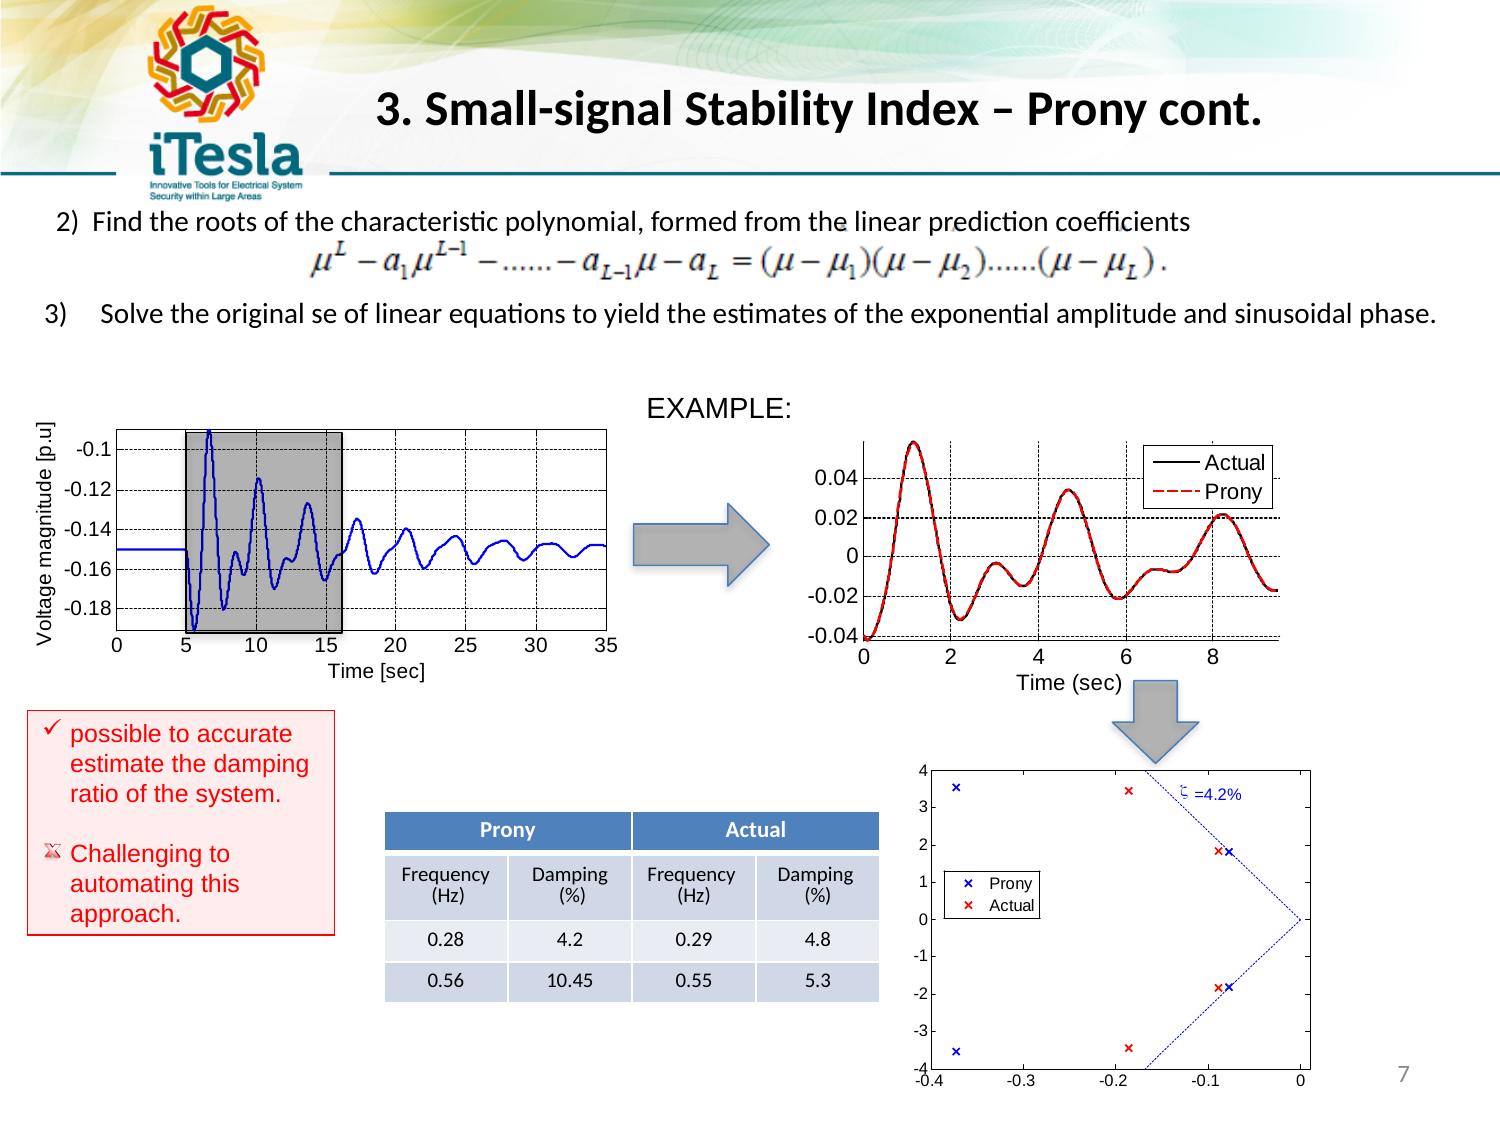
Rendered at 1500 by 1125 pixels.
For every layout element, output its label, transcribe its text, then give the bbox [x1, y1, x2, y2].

picture [42, 843, 63, 862]
table_cell Damping (%) [757, 856, 862, 920]
text_box Solve the original se of linear equations to yield the estimates of the exponential amplitude and sinusoidal phase. [29, 287, 1459, 338]
text_box 2) Find the roots of the characteristic polynomial, formed from the linear prediction coefficients [41, 194, 1400, 245]
table_cell Damping (%) [509, 856, 631, 920]
picture [867, 742, 1357, 1110]
table_cell 10.45 [509, 963, 631, 1002]
table_cell Frequency (Hz) [633, 856, 755, 920]
table_header Actual [633, 812, 862, 850]
picture [796, 420, 1312, 705]
text_box possible to accurate estimate the damping ratio of the system. Challenging to automating this approach. [27, 710, 335, 935]
table_cell 0.28 [385, 921, 507, 961]
table_cell 4.8 [757, 921, 862, 961]
slide_number 7 [1361, 1042, 1425, 1103]
table_header Prony [385, 812, 631, 850]
text_box EXAMPLE: [631, 381, 815, 432]
text_box [1111, 713, 1200, 741]
table_cell 0.29 [633, 921, 755, 961]
table_cell 0.56 [385, 963, 507, 1002]
picture [5, 408, 672, 695]
table_cell 0.55 [633, 963, 755, 1002]
table_cell 4.2 [509, 921, 631, 961]
text_box 3. Small-signal Stability Index – Prony cont. [360, 67, 1500, 173]
table_cell Frequency (Hz) [385, 856, 507, 920]
picture [0, 0, 1500, 203]
table_cell 5.3 [757, 963, 862, 1002]
text_box [677, 502, 770, 587]
picture [300, 219, 1183, 291]
